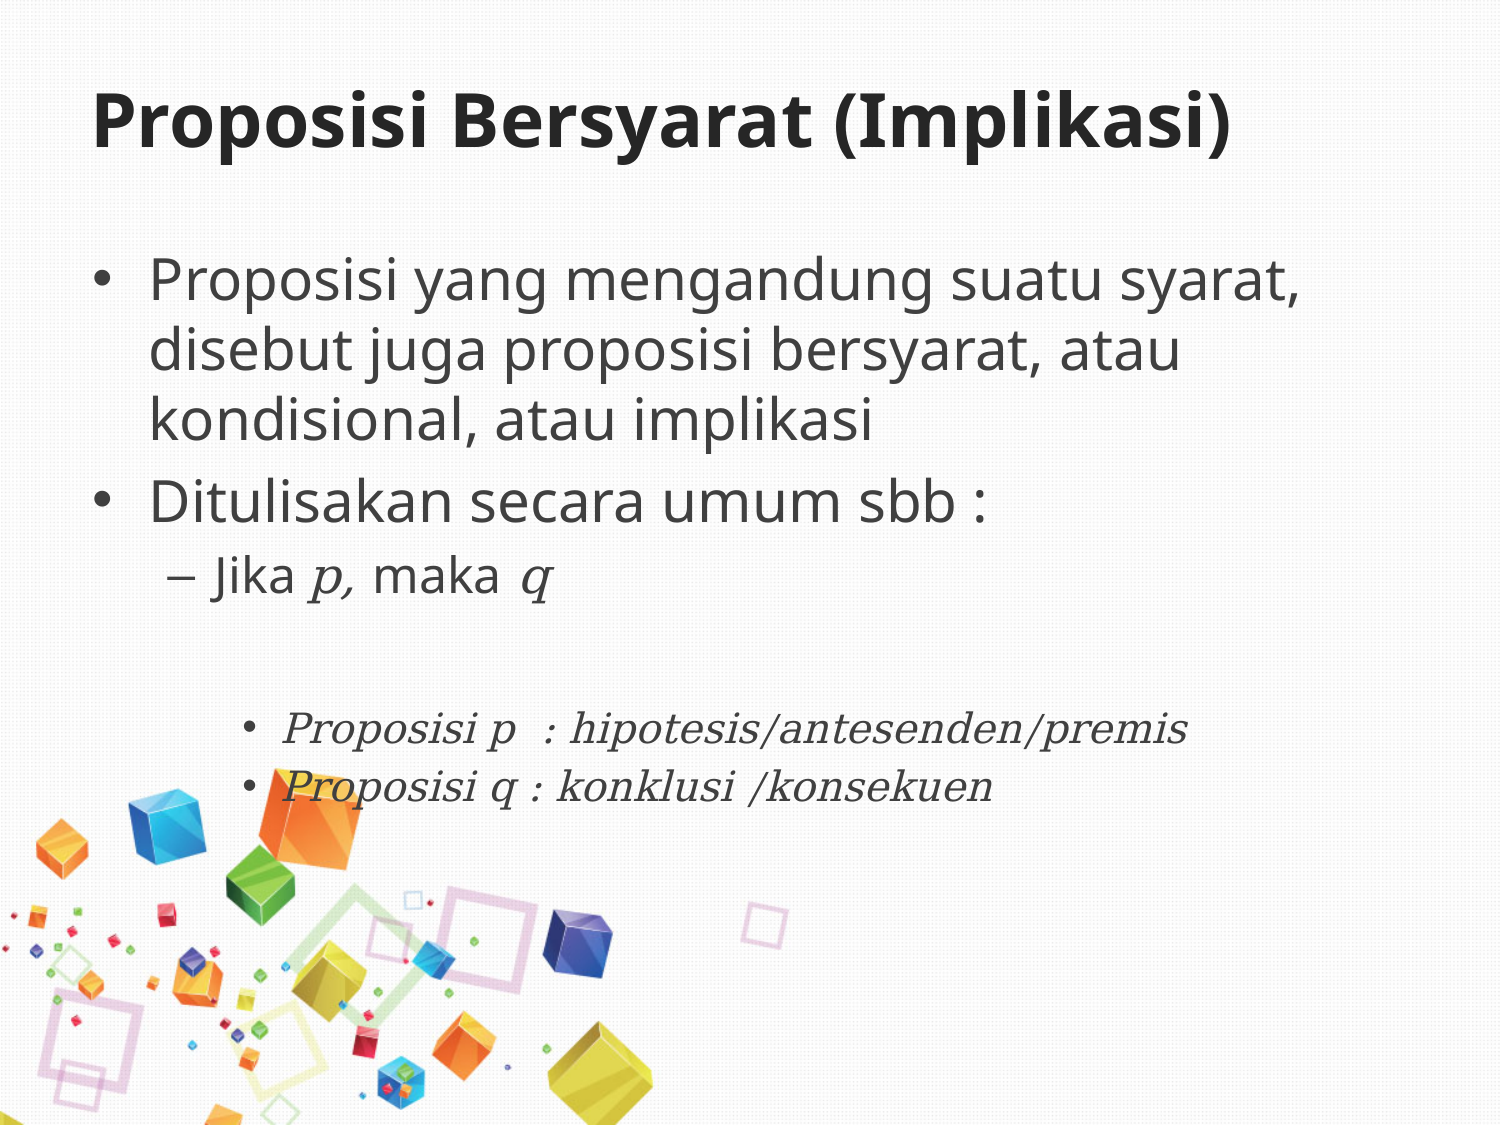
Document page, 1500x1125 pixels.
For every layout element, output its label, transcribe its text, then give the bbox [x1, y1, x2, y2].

title Proposisi Bersyarat (Implikasi) [75, 24, 1425, 212]
list Proposisi yang mengandung suatu syarat, disebut juga proposisi bersyarat, atau kondisional, atau implikasi Ditulisakan secara umum sbb : Jika p, maka q Proposisi p : hipotesis/antesenden/premis Proposisi q : konklusi /konsekuen [77, 234, 1428, 953]
picture [0, 0, 1500, 1125]
